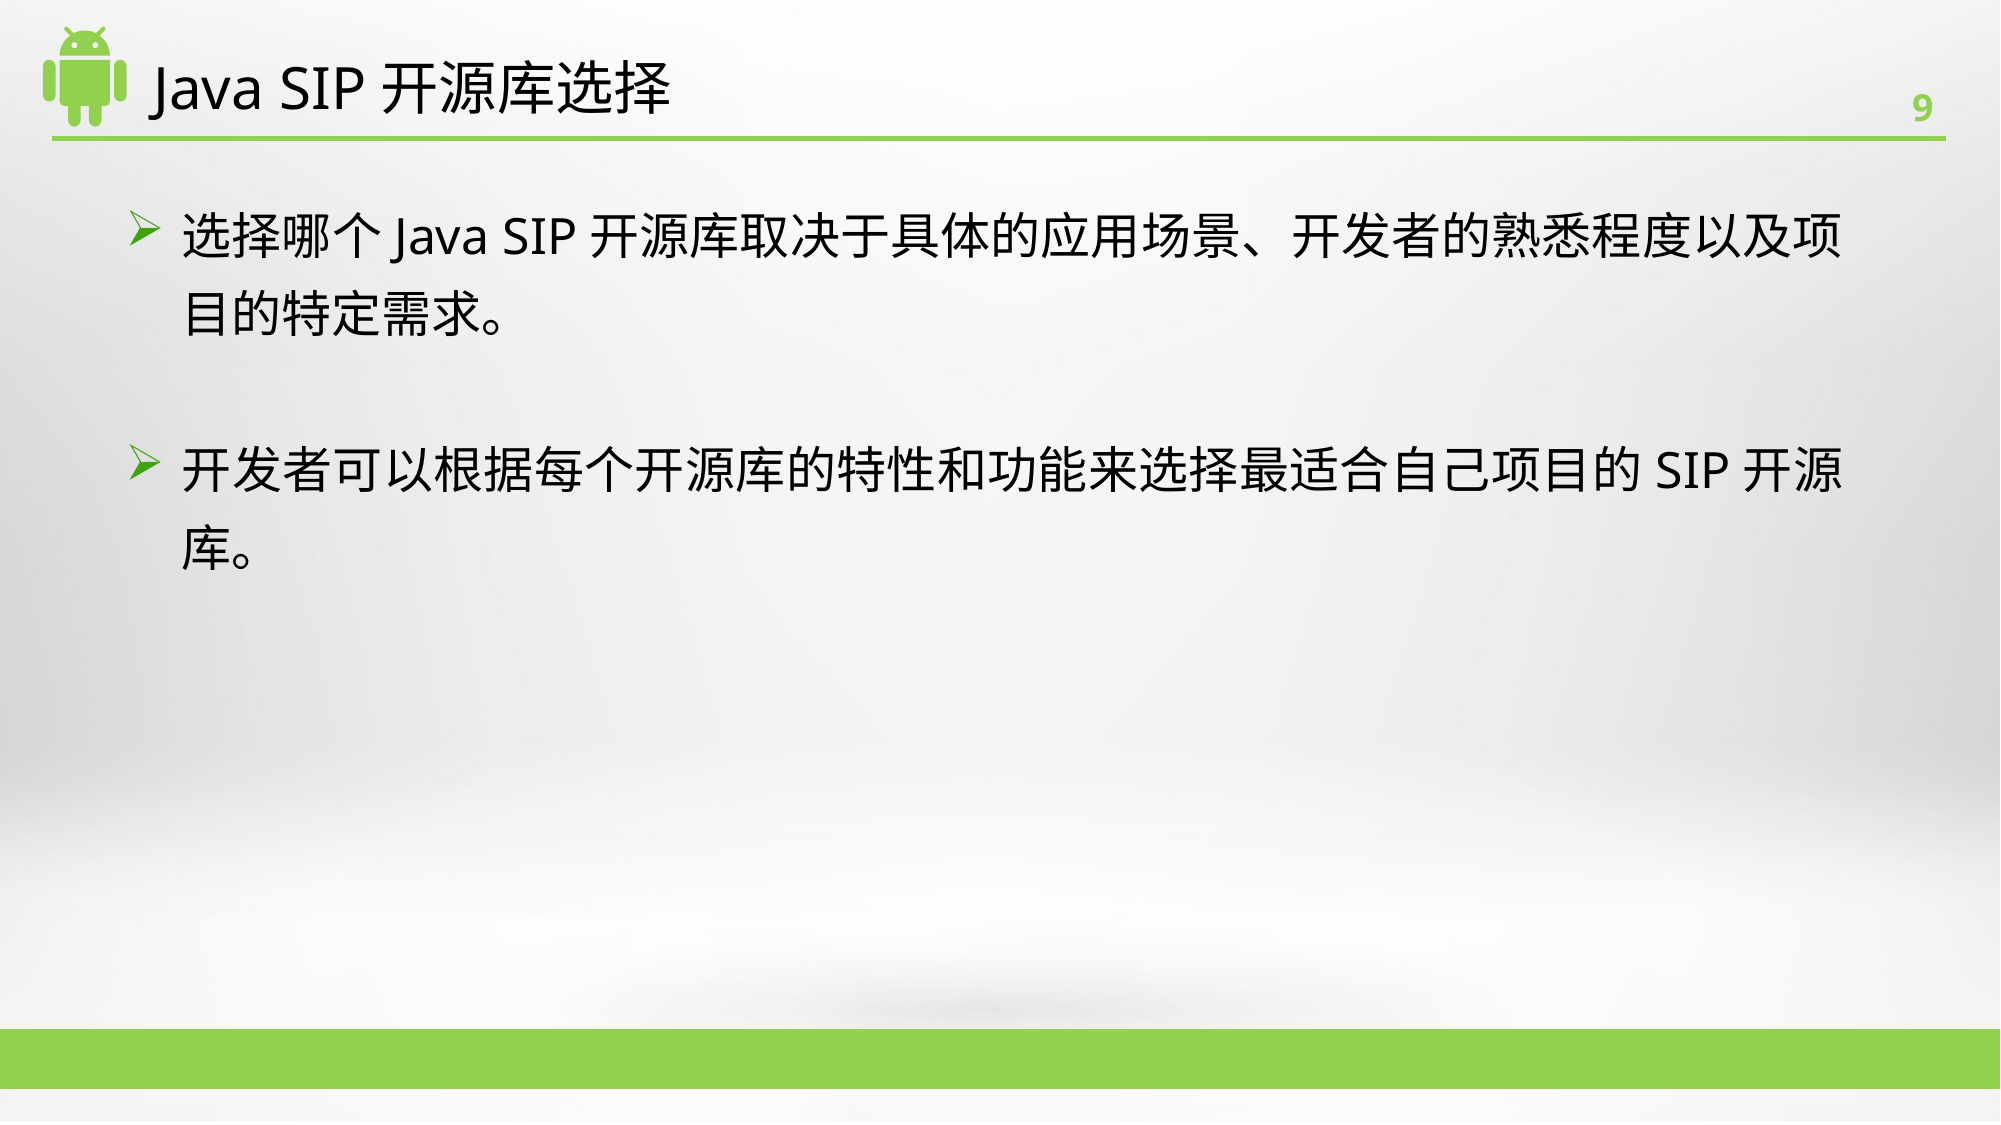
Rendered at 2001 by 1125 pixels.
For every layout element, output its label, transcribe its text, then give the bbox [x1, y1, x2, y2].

text_box [0, 1029, 2000, 1088]
picture [0, 0, 2000, 1029]
title Java SIP开源库选择 [138, 46, 1833, 135]
picture [0, 1088, 2000, 1125]
text_box 选择哪个Java SIP开源库取决于具体的应用场景、开发者的熟悉程度以及项目的特定需求。 开发者可以根据每个开源库的特性和功能来选择最适合自己项目的SIP开源库。 [110, 179, 1858, 584]
